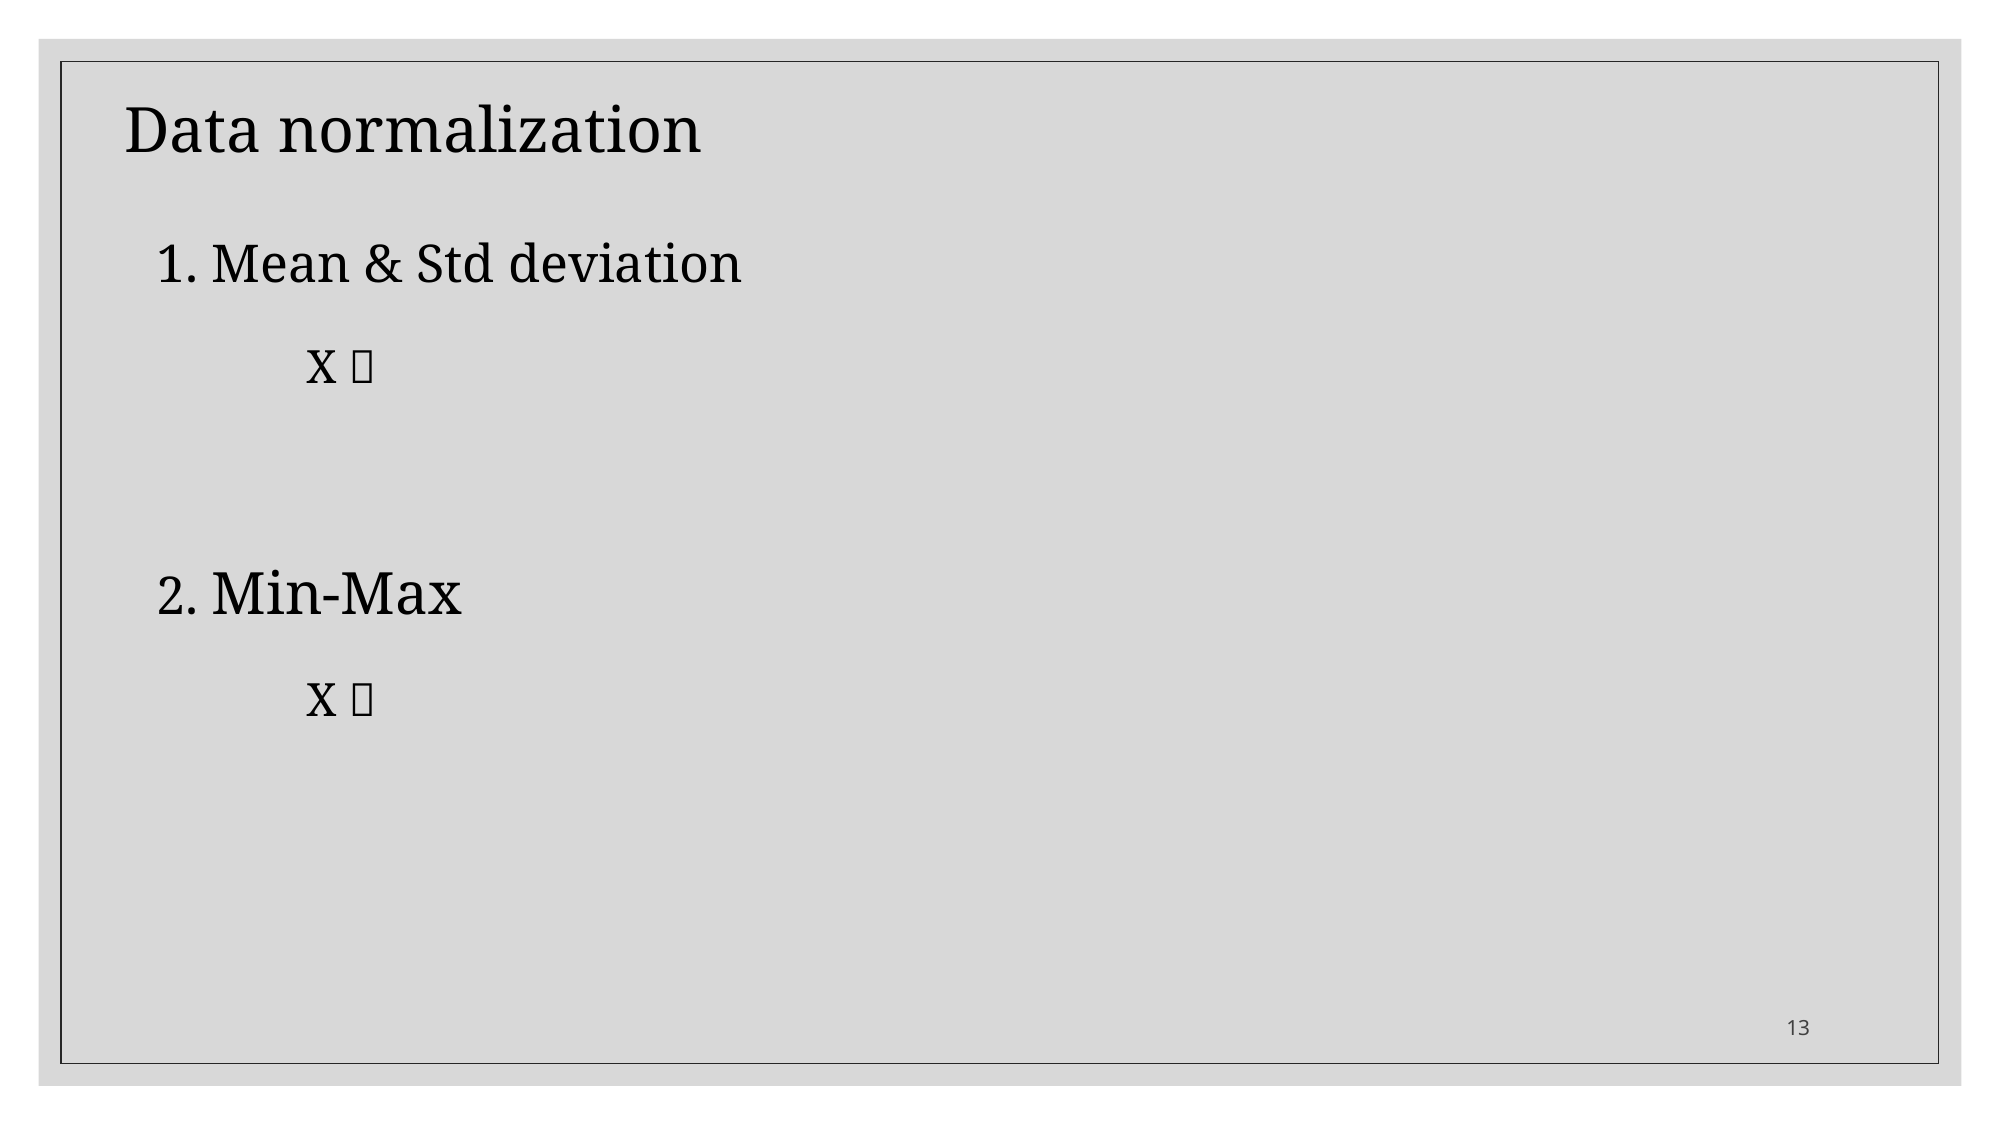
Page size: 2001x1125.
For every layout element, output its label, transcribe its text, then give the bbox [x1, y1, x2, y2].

slide_number 13 [1687, 990, 1825, 1050]
text_box Data normalization [109, 82, 1110, 173]
